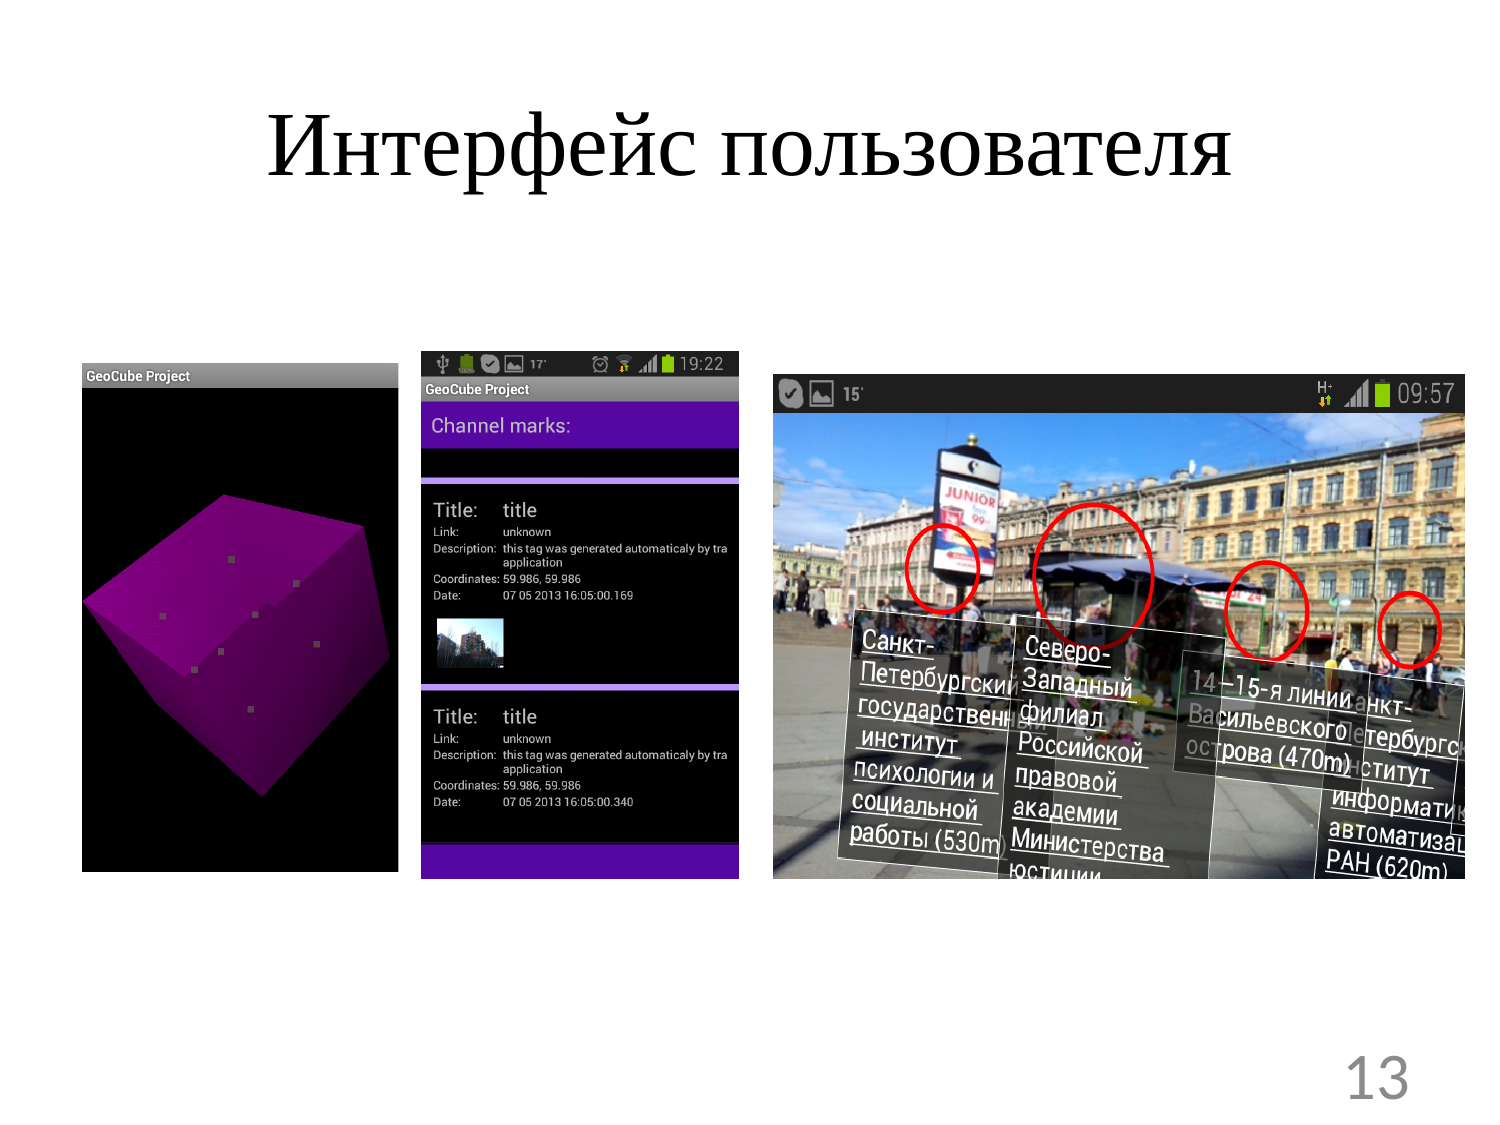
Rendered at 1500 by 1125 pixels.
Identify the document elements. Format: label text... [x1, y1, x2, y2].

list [773, 374, 1466, 880]
slide_number 13 [1074, 1042, 1425, 1103]
picture [81, 363, 399, 872]
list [421, 351, 739, 880]
title Интерфейс пользователя [75, 45, 1425, 233]
